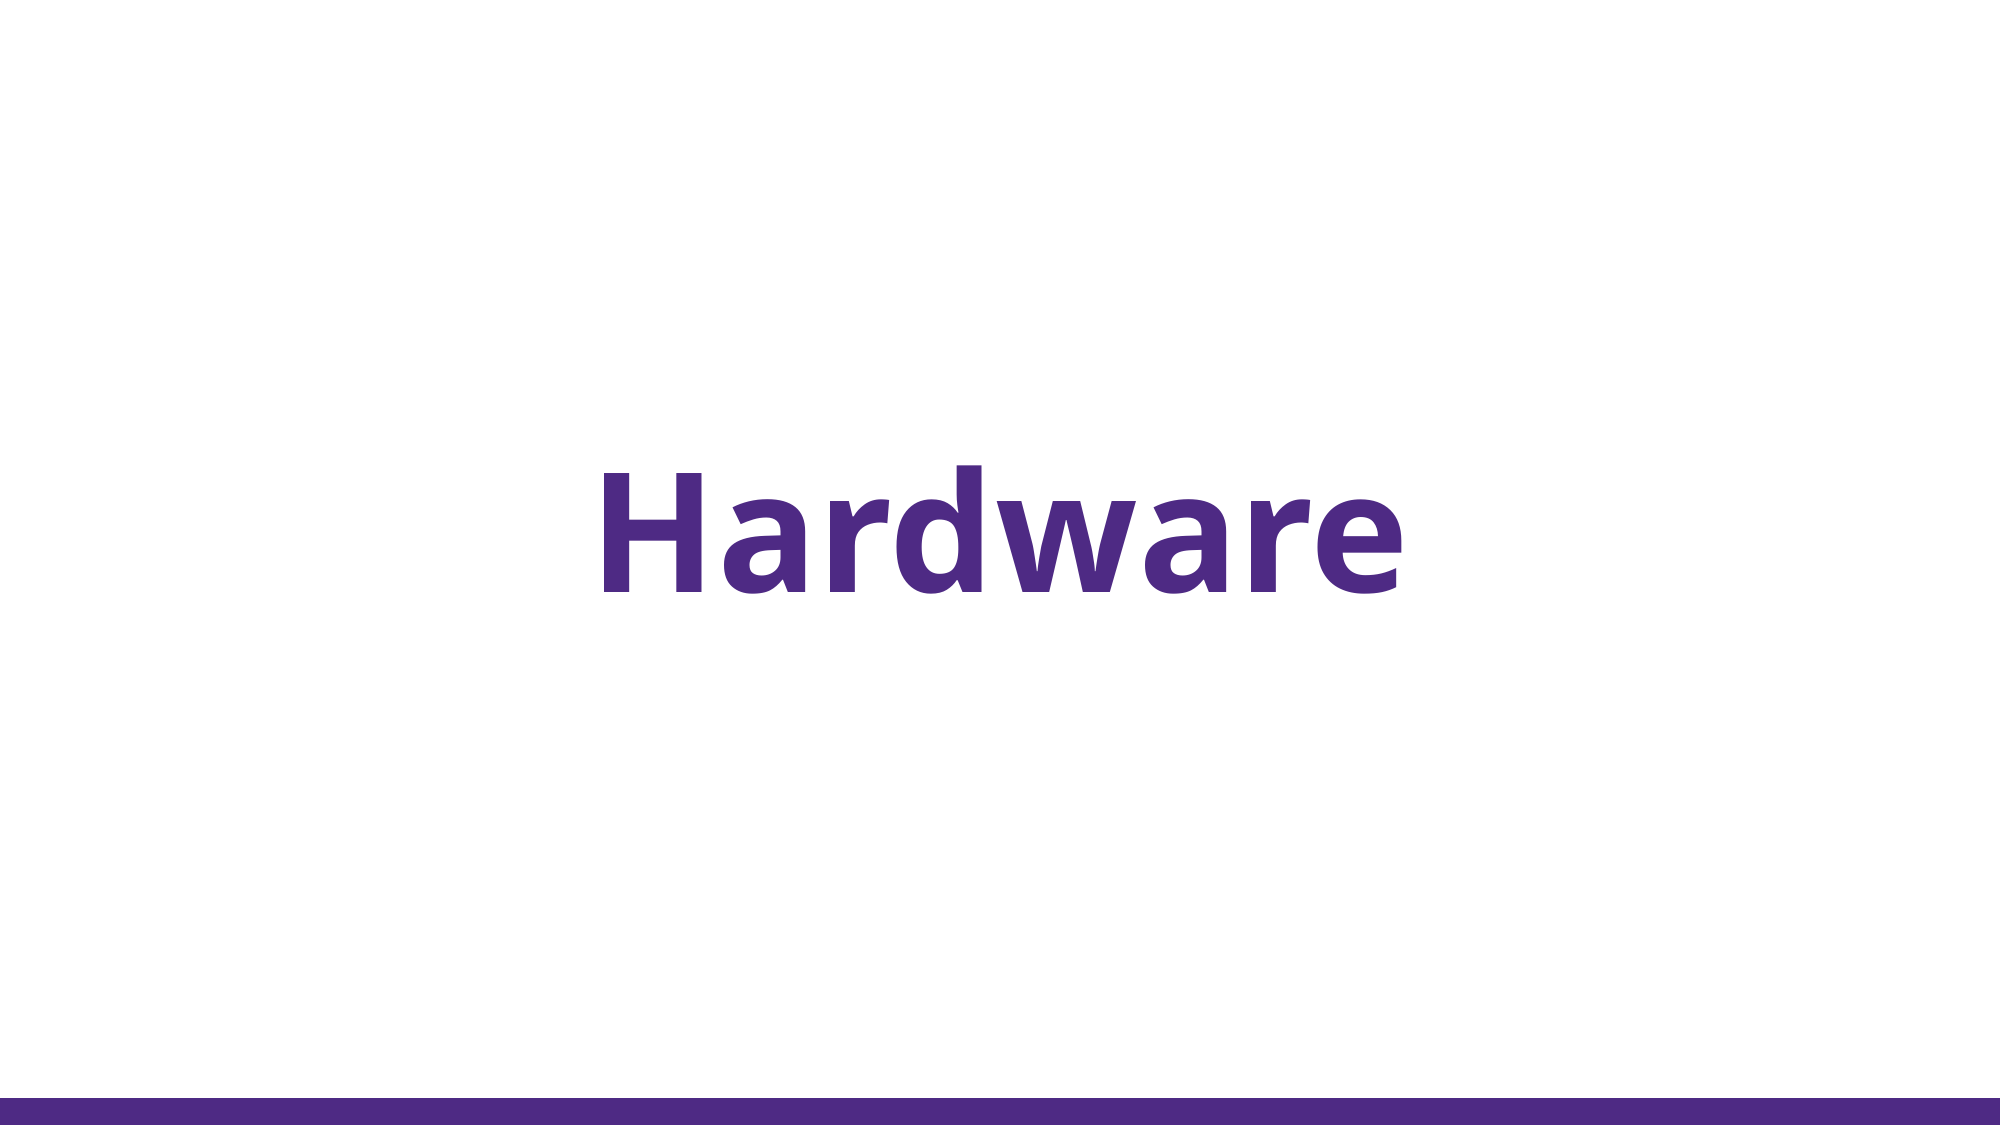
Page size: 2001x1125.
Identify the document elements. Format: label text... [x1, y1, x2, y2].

list Hardware [137, 441, 1863, 1125]
